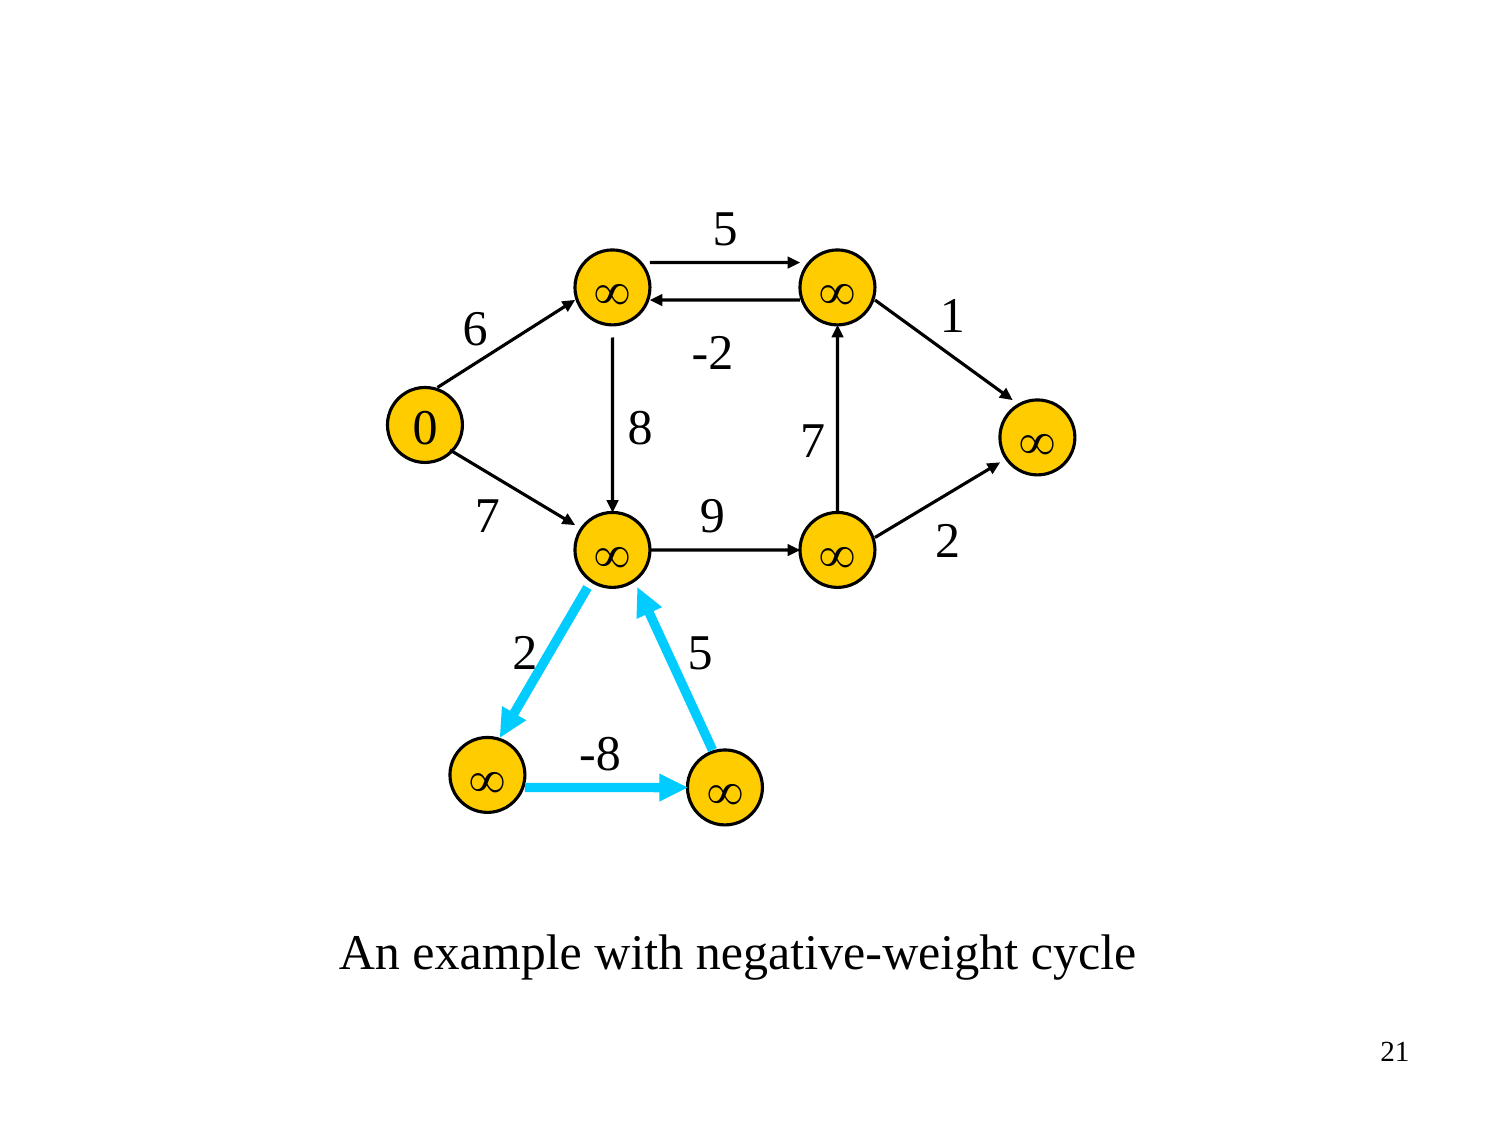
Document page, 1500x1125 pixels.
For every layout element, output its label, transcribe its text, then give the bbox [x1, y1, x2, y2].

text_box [499, 587, 713, 788]
text_box 5 [697, 187, 753, 248]
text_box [387, 249, 1076, 826]
text_box An example with negative-weight cycle [324, 912, 1152, 988]
slide_number 21 [1074, 1024, 1425, 1103]
